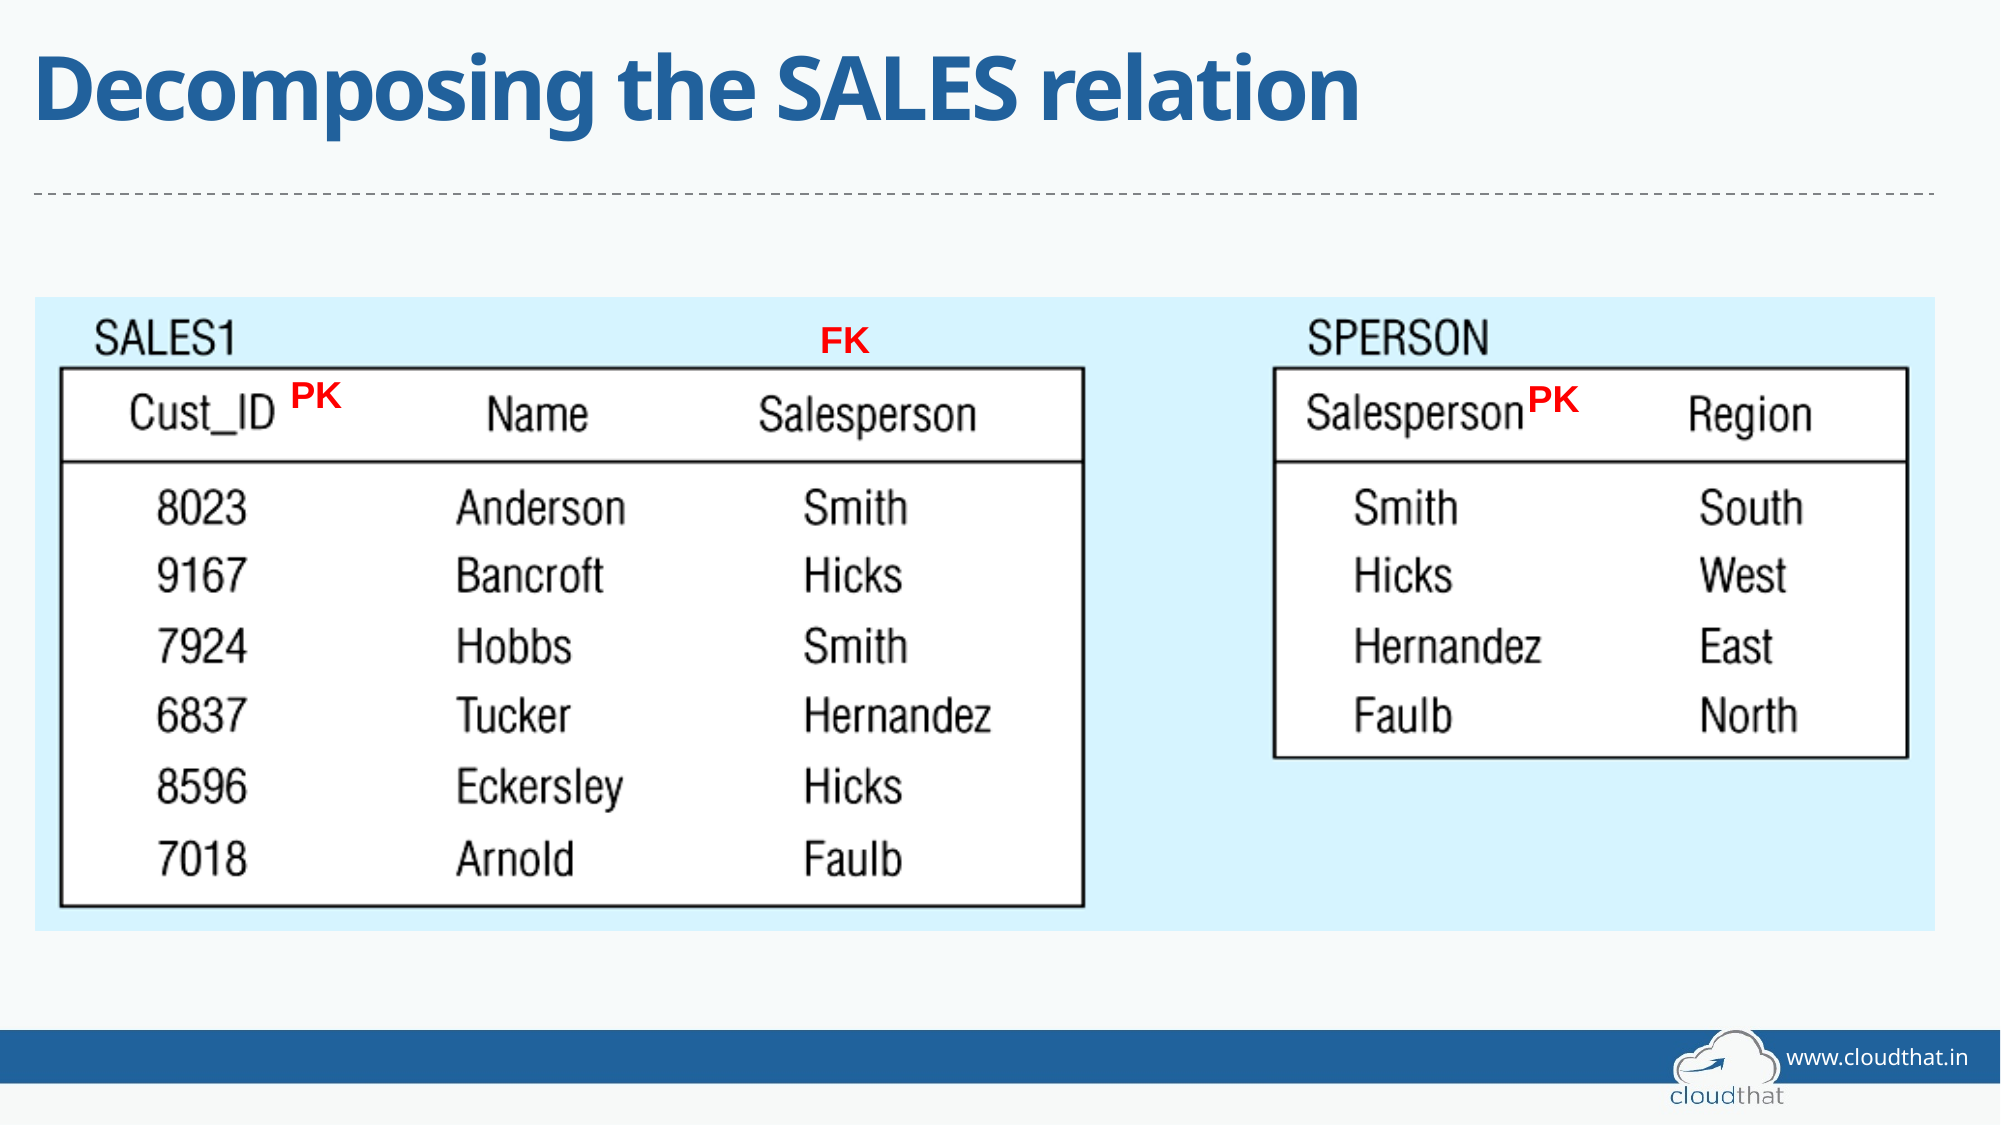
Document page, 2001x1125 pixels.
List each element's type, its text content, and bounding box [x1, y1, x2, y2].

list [35, 297, 1935, 932]
picture [0, 1026, 2001, 1124]
title Decomposing the SALES relation [31, 30, 1935, 139]
